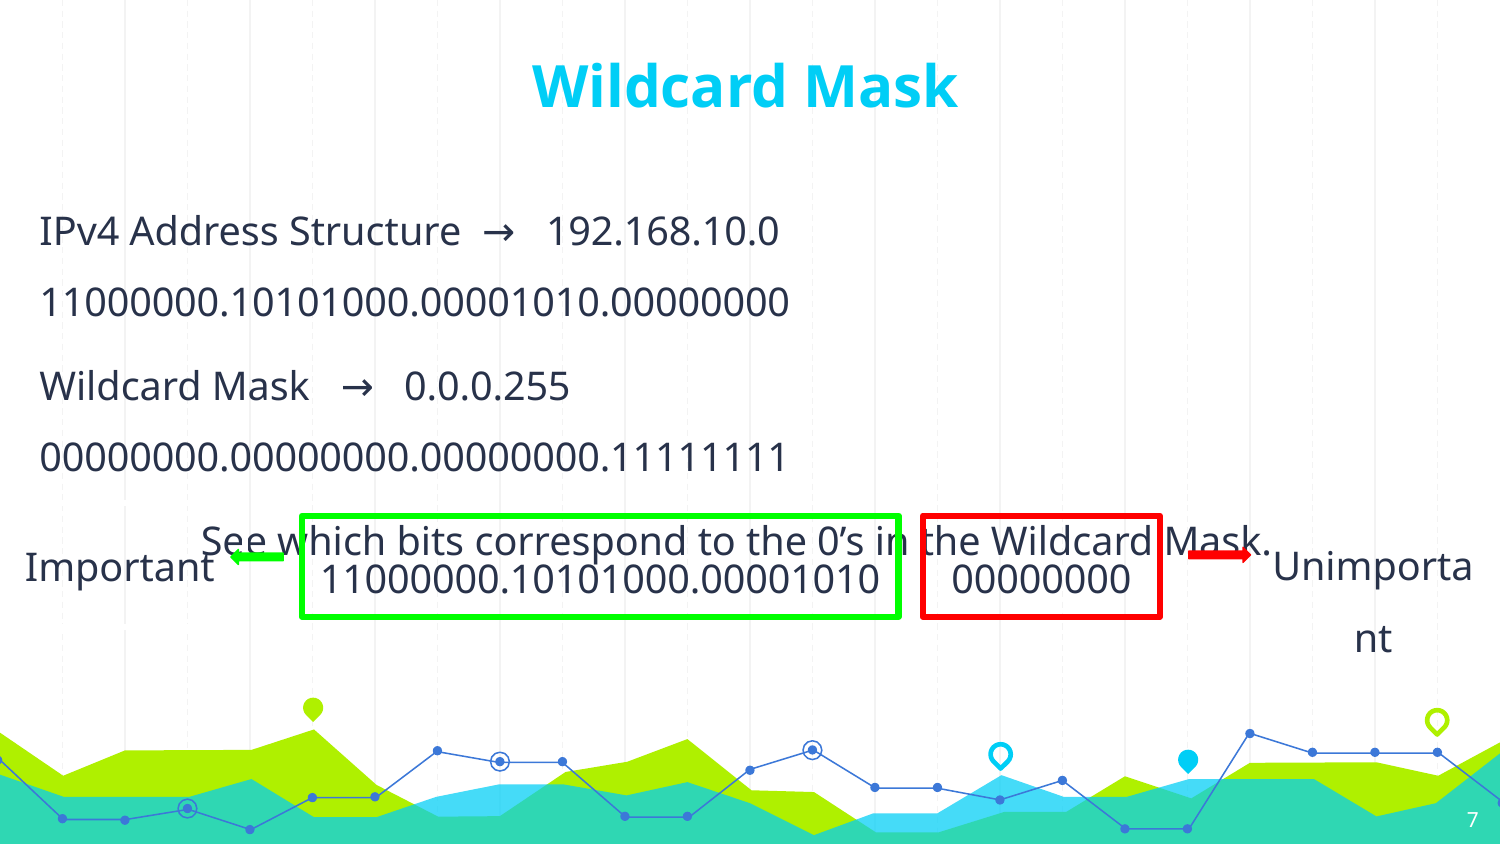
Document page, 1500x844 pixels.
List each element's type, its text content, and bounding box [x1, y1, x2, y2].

list Important [0, 502, 245, 627]
text_box [1188, 547, 1251, 563]
text_box 00000000 [922, 515, 1160, 617]
text_box 11000000.10101000.00001010 [302, 515, 899, 617]
slide_number ‹#› [1403, 791, 1494, 844]
title Wildcard Mask [171, 16, 1320, 134]
text_box [230, 549, 284, 565]
list Unimportant [1248, 502, 1498, 620]
list IPv4 Address Structure → 192.168.10.0 11000000.10101000.00001010.00000000 Wildcard Mask → 0.0.0.255 00000000.00000000.00000000.11111111 See which bits correspond to the 0’s in the Wildcard Mask. [24, 166, 1439, 677]
